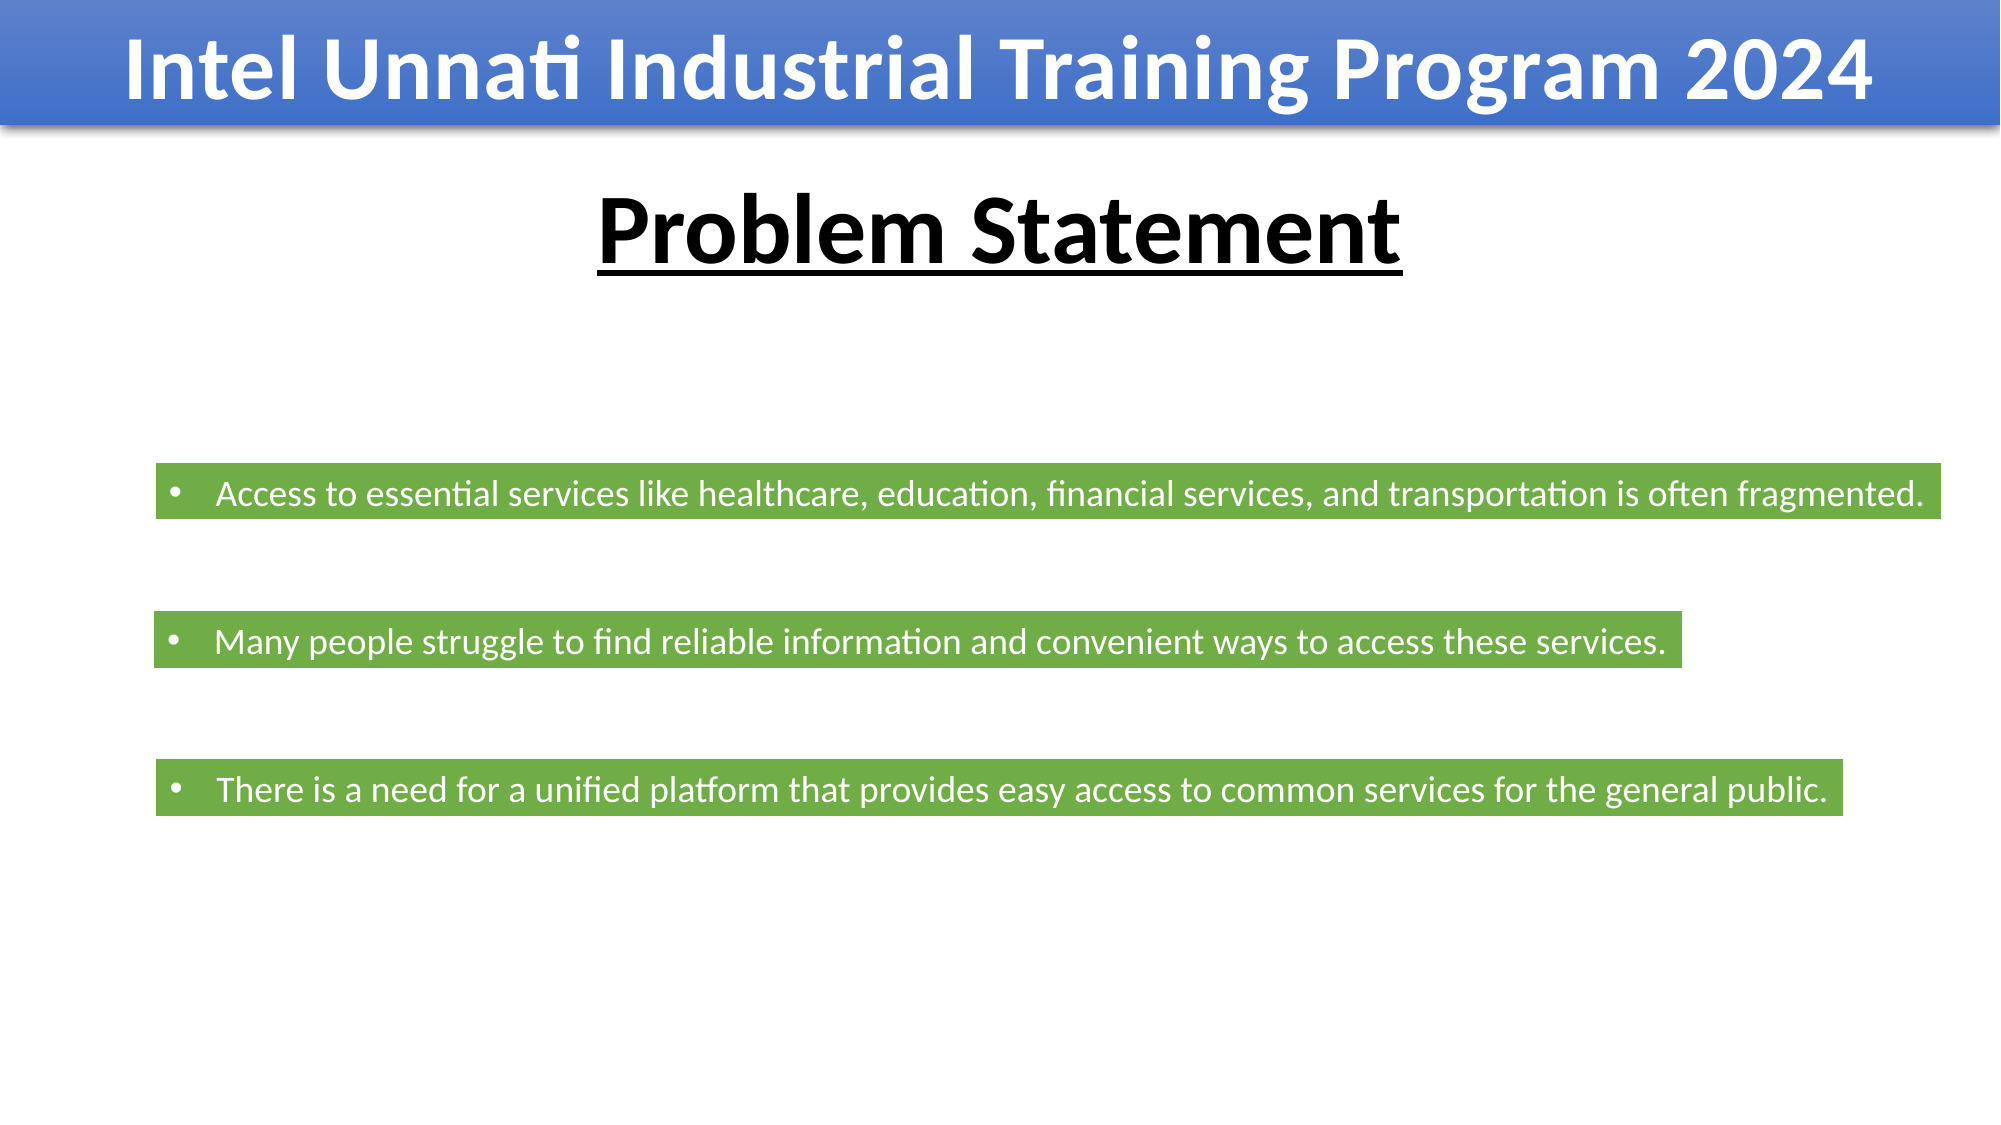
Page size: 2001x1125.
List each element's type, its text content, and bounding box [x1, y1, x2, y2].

text_box Access to essential services like healthcare, education, financial services, and transportation is often fragmented. [153, 460, 1944, 523]
text_box There is a need for a unified platform that provides easy access to common services for the general public. [153, 756, 1847, 819]
text_box Intel Unnati Industrial Training Program 2024 [0, 0, 2000, 125]
text_box Problem Statement [581, 156, 1418, 292]
text_box Many people struggle to find reliable information and convenient ways to access these services. [151, 608, 1685, 671]
